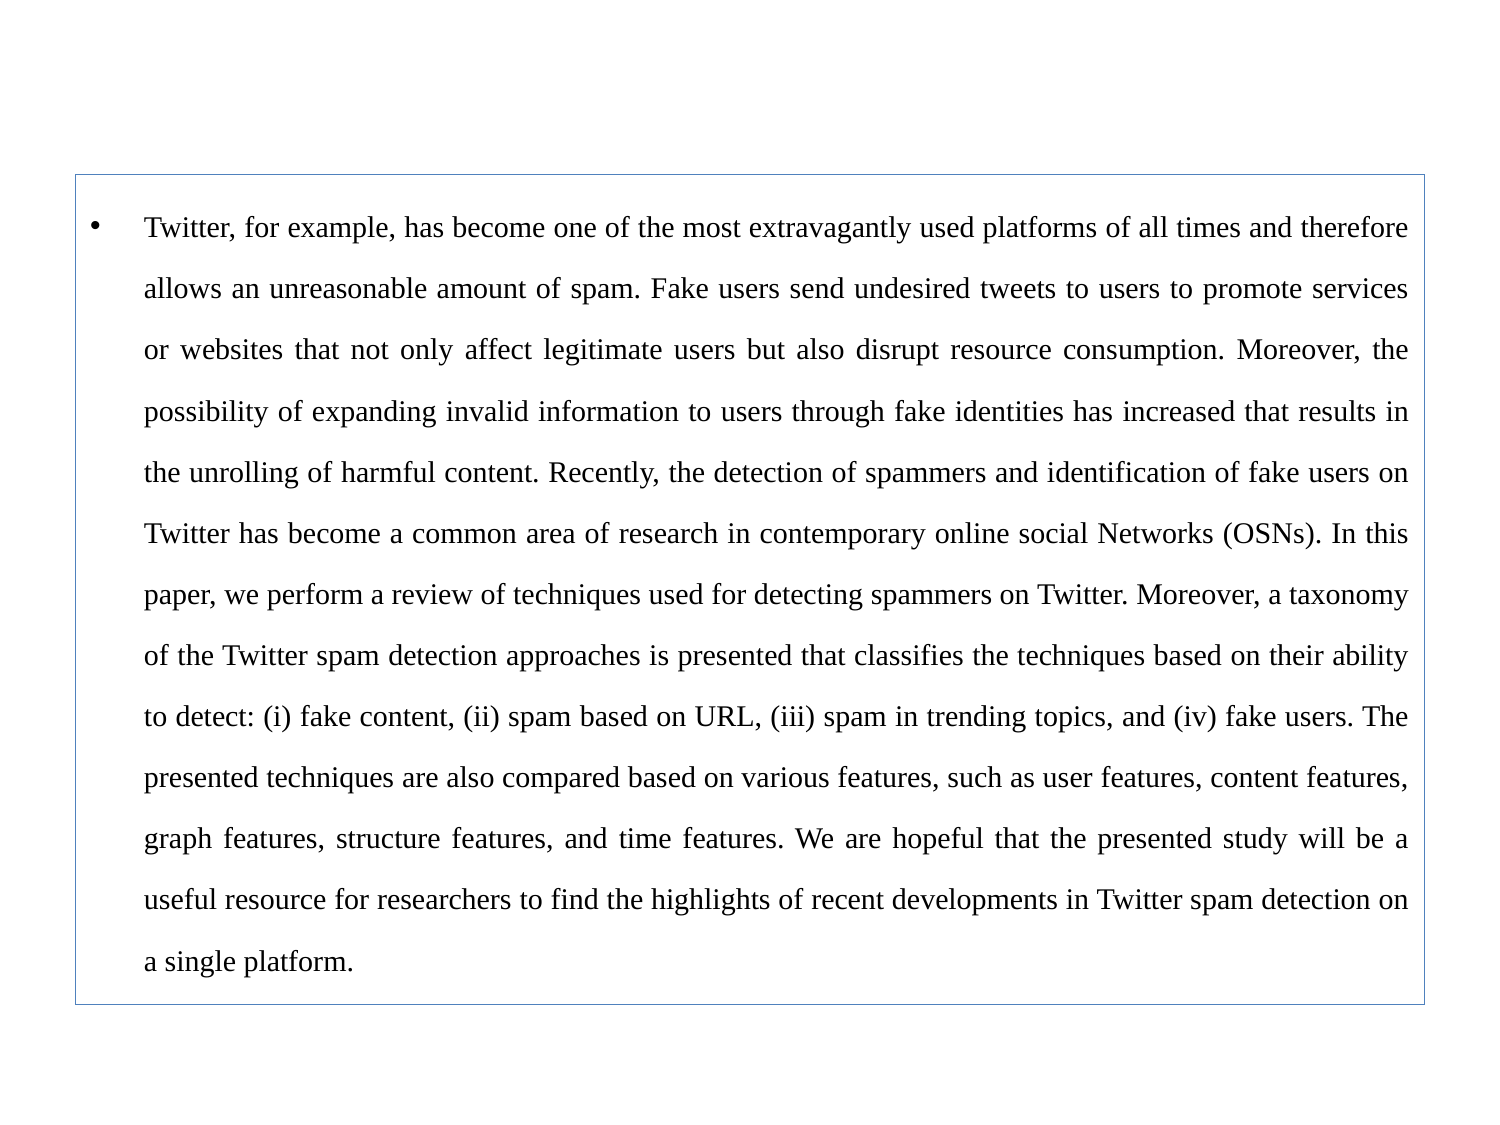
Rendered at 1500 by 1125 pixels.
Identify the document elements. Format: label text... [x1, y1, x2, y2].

list Twitter, for example, has become one of the most extravagantly used platforms of all times and therefore allows an unreasonable amount of spam. Fake users send undesired tweets to users to promote services or websites that not only affect legitimate users but also disrupt resource consumption. Moreover, the possibility of expanding invalid information to users through fake identities has increased that results in the unrolling of harmful content. Recently, the detection of spammers and identification of fake users on Twitter has become a common area of research in contemporary online social Networks (OSNs). In this paper, we perform a review of techniques used for detecting spammers on Twitter. Moreover, a taxonomy of the Twitter spam detection approaches is presented that classifies the techniques based on their ability to detect: (i) fake content, (ii) spam based on URL, (iii) spam in trending topics, and (iv) fake users. The presented techniques are also compared based on various features, such as user features, content features, graph features, structure features, and time features. We are hopeful that the presented study will be a useful resource for researchers to find the highlights of recent developments in Twitter spam detection on a single platform. [75, 174, 1425, 1005]
